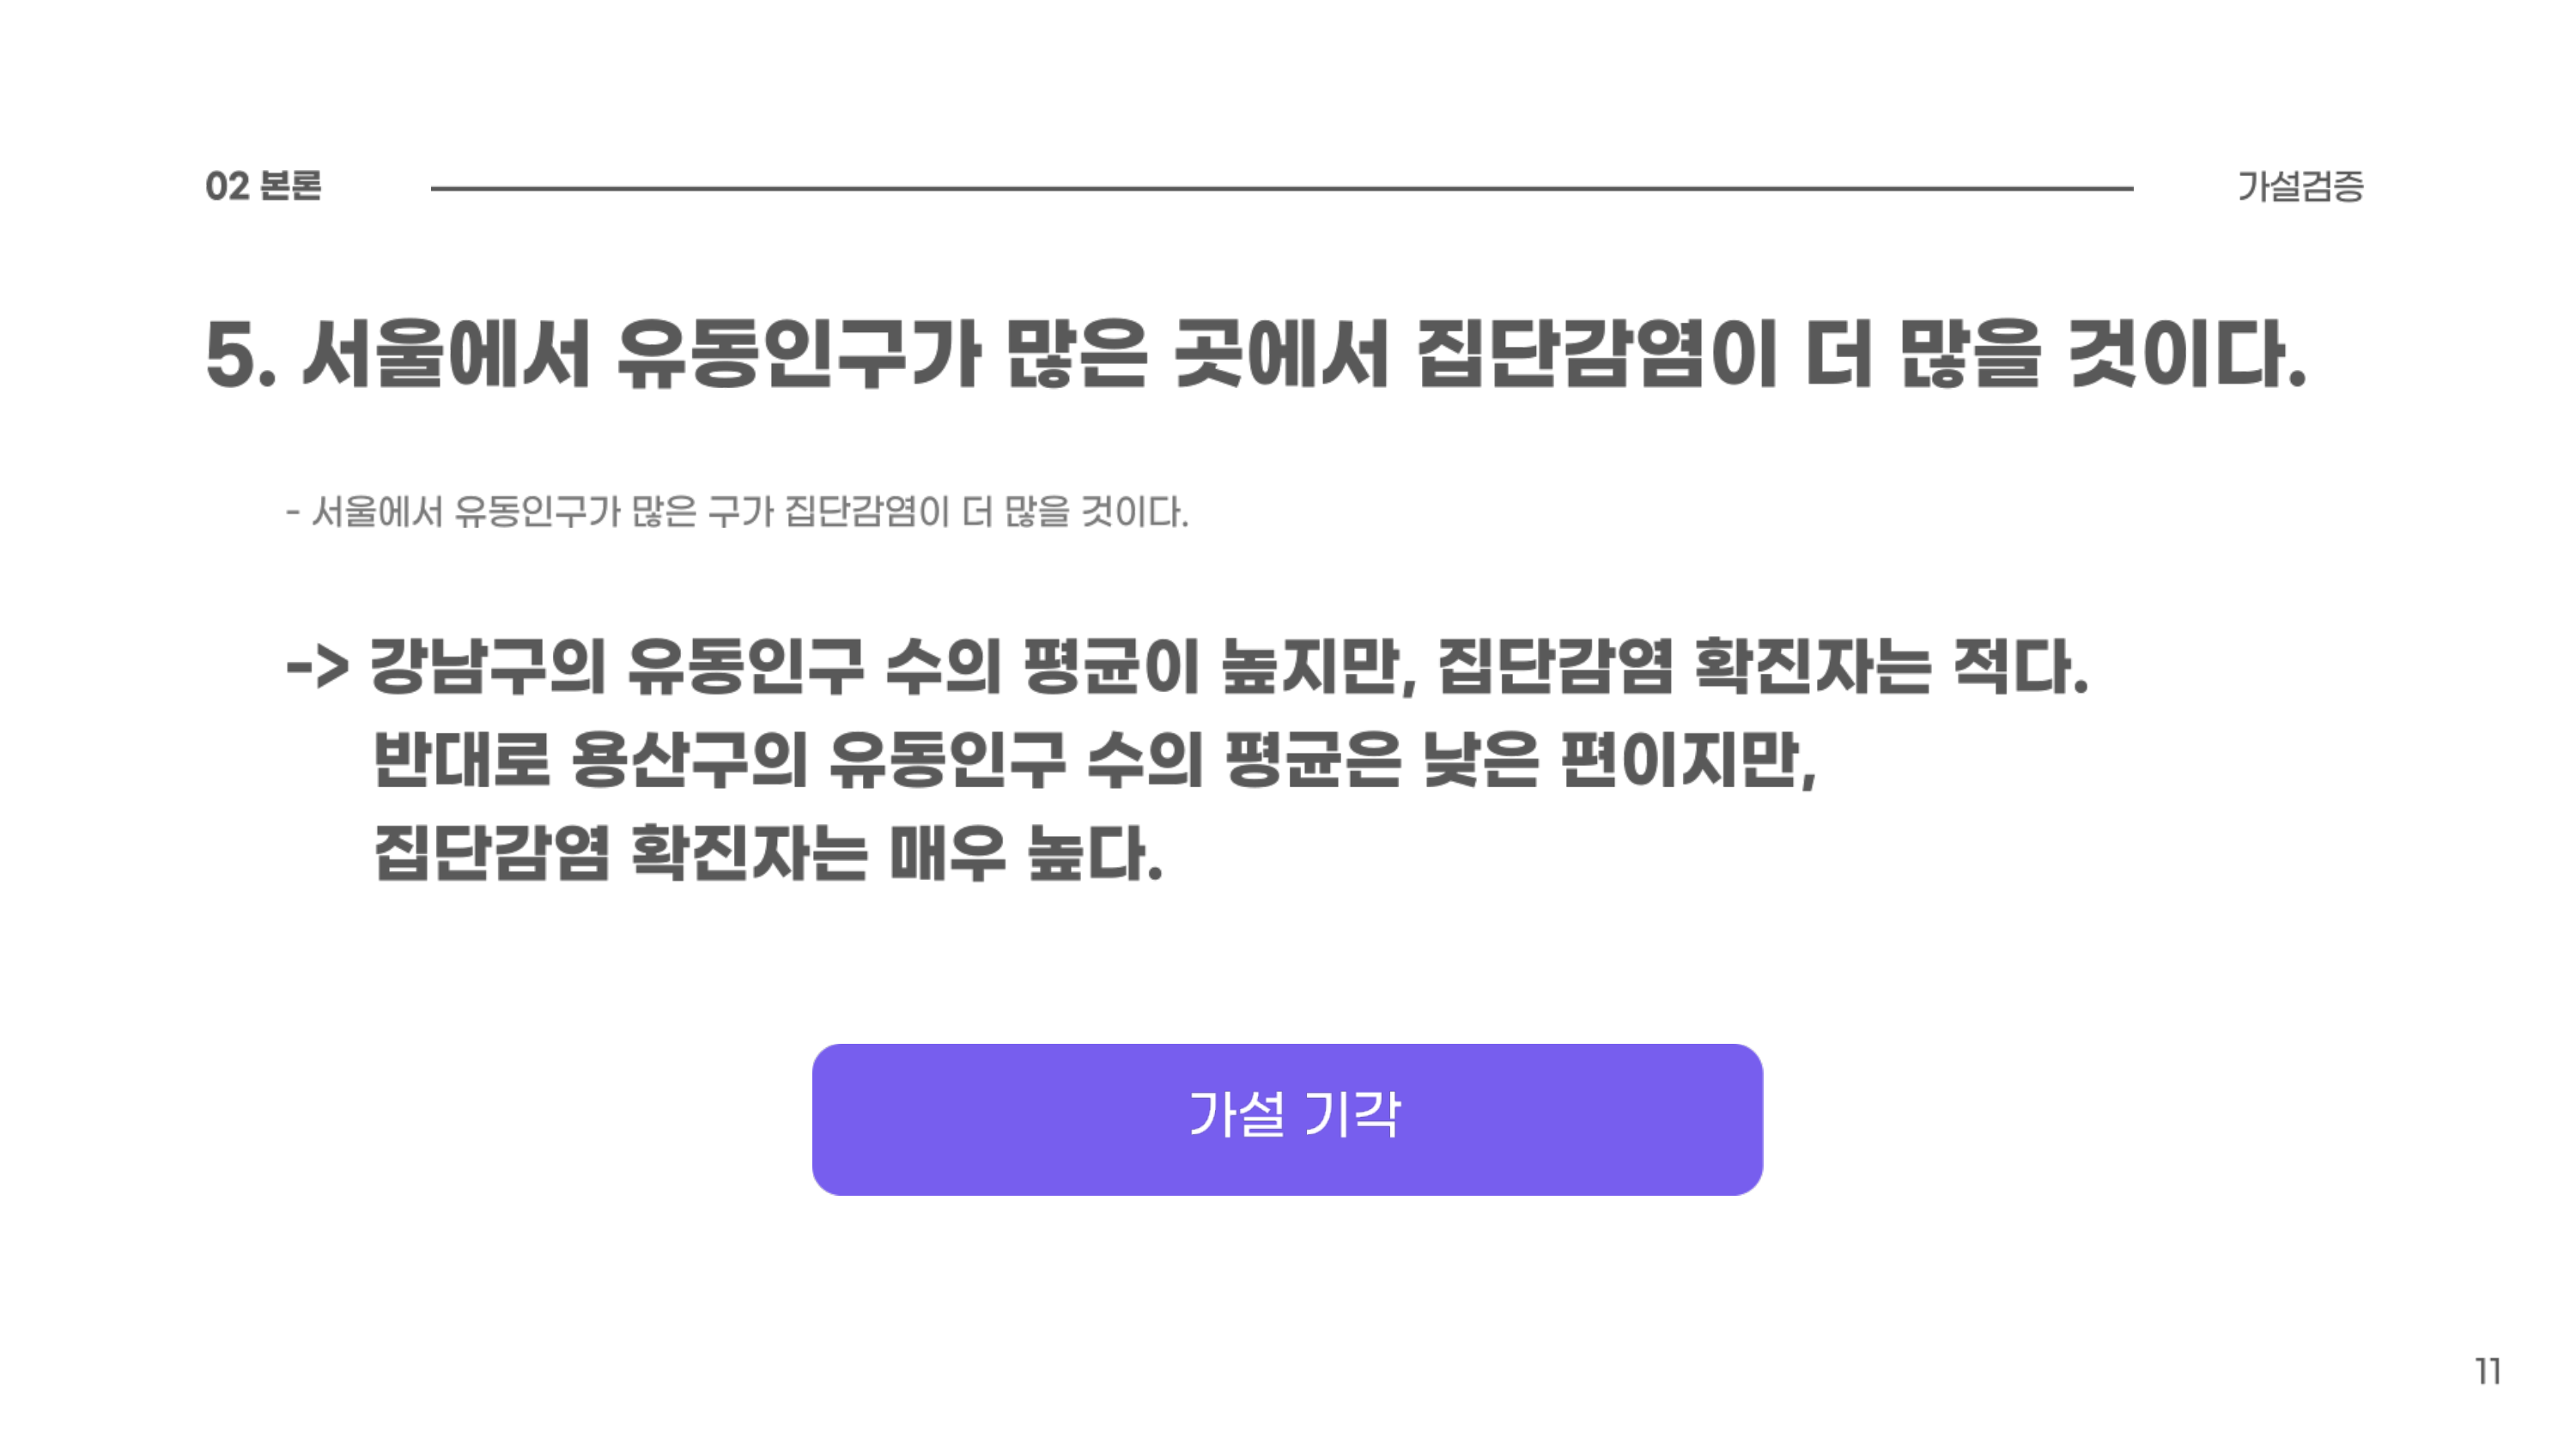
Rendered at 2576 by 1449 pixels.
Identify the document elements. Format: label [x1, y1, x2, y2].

picture [193, 294, 2346, 435]
text_box [430, 180, 2134, 198]
picture [280, 484, 1206, 549]
picture [1945, 159, 2383, 223]
picture [857, 1073, 1433, 1170]
picture [199, 160, 340, 221]
picture [2360, 1345, 2519, 1404]
picture [275, 617, 2121, 935]
text_box [811, 1043, 1764, 1196]
